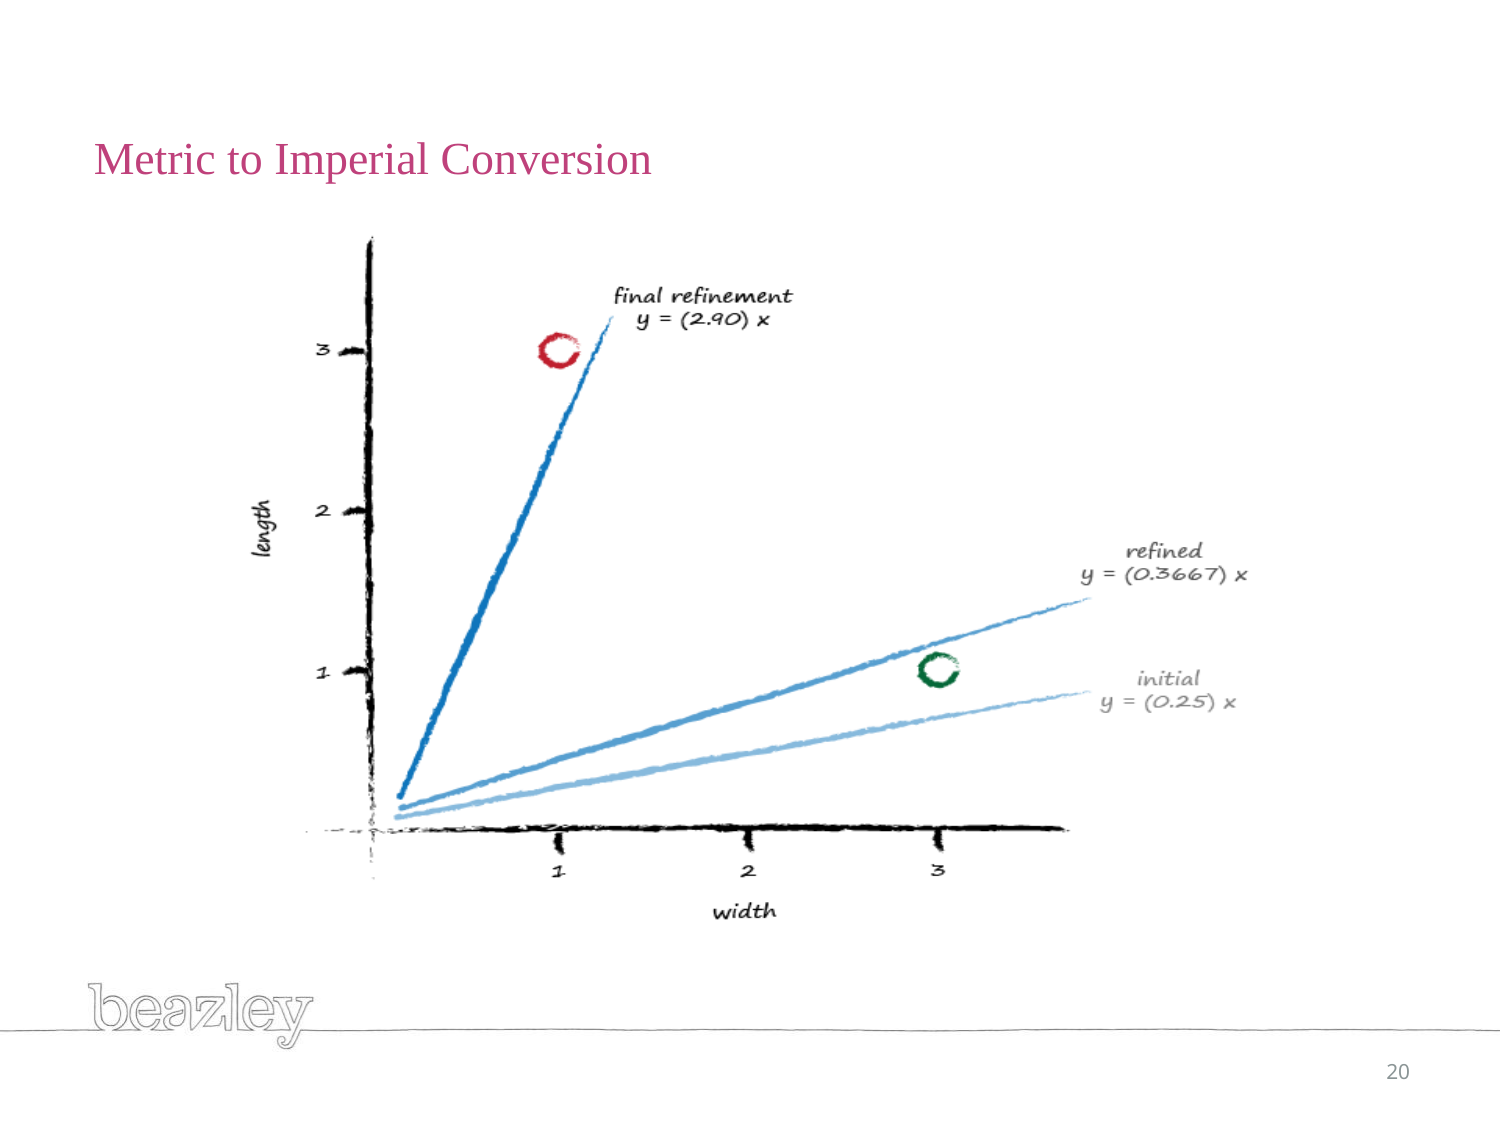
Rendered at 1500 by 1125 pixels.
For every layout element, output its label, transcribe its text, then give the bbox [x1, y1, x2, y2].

text_box Metric to Imperial Conversion [93, 128, 1407, 188]
picture [0, 187, 1500, 1125]
slide_number 20 [1074, 1042, 1425, 1103]
